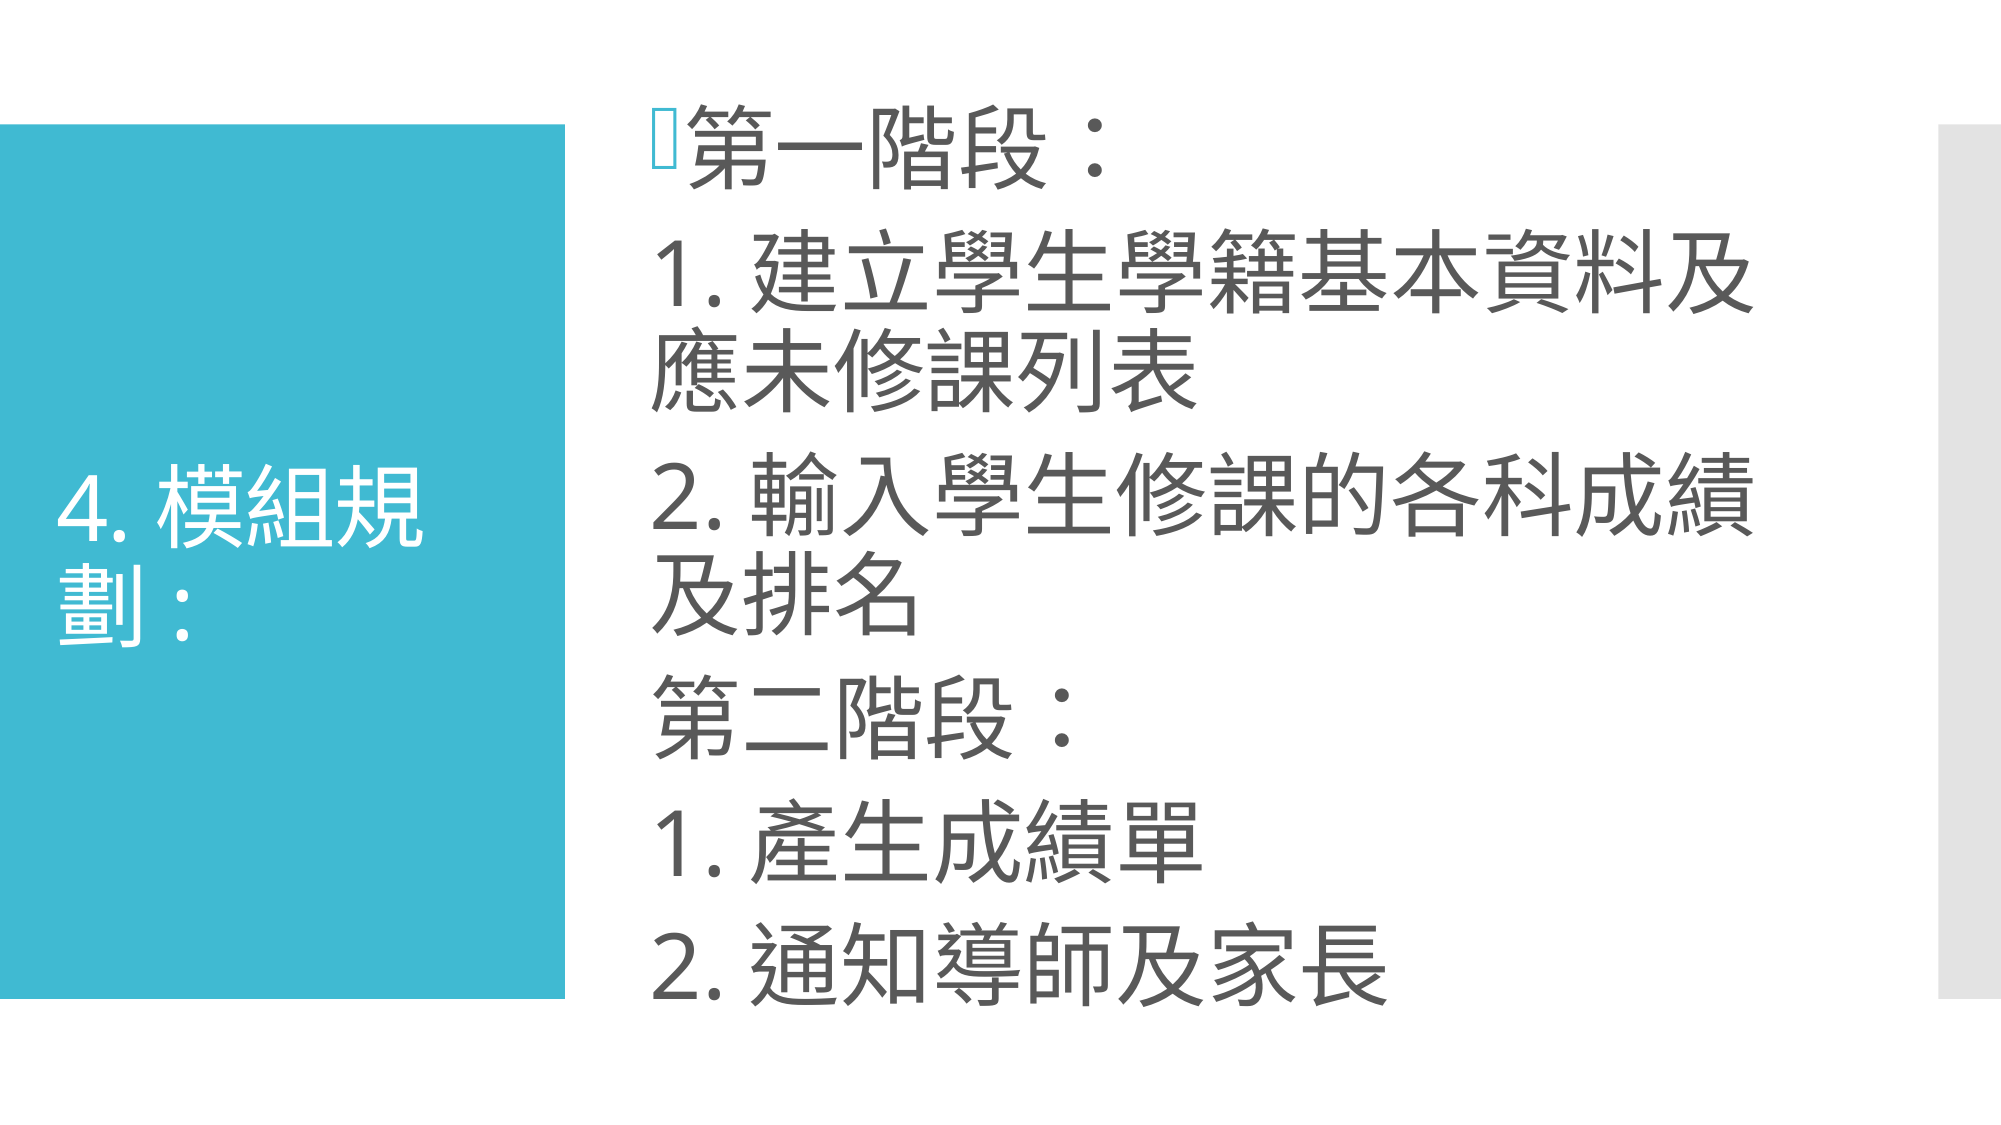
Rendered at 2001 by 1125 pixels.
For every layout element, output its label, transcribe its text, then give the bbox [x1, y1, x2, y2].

list 第一階段： 1.建立學生學籍基本資料及應未修課列表 2.輸入學生修課的各科成績及排名 第二階段： 1.產生成績單 2.通知導師及家長 [634, 141, 1835, 982]
title 4.模組規劃: [41, 184, 525, 940]
